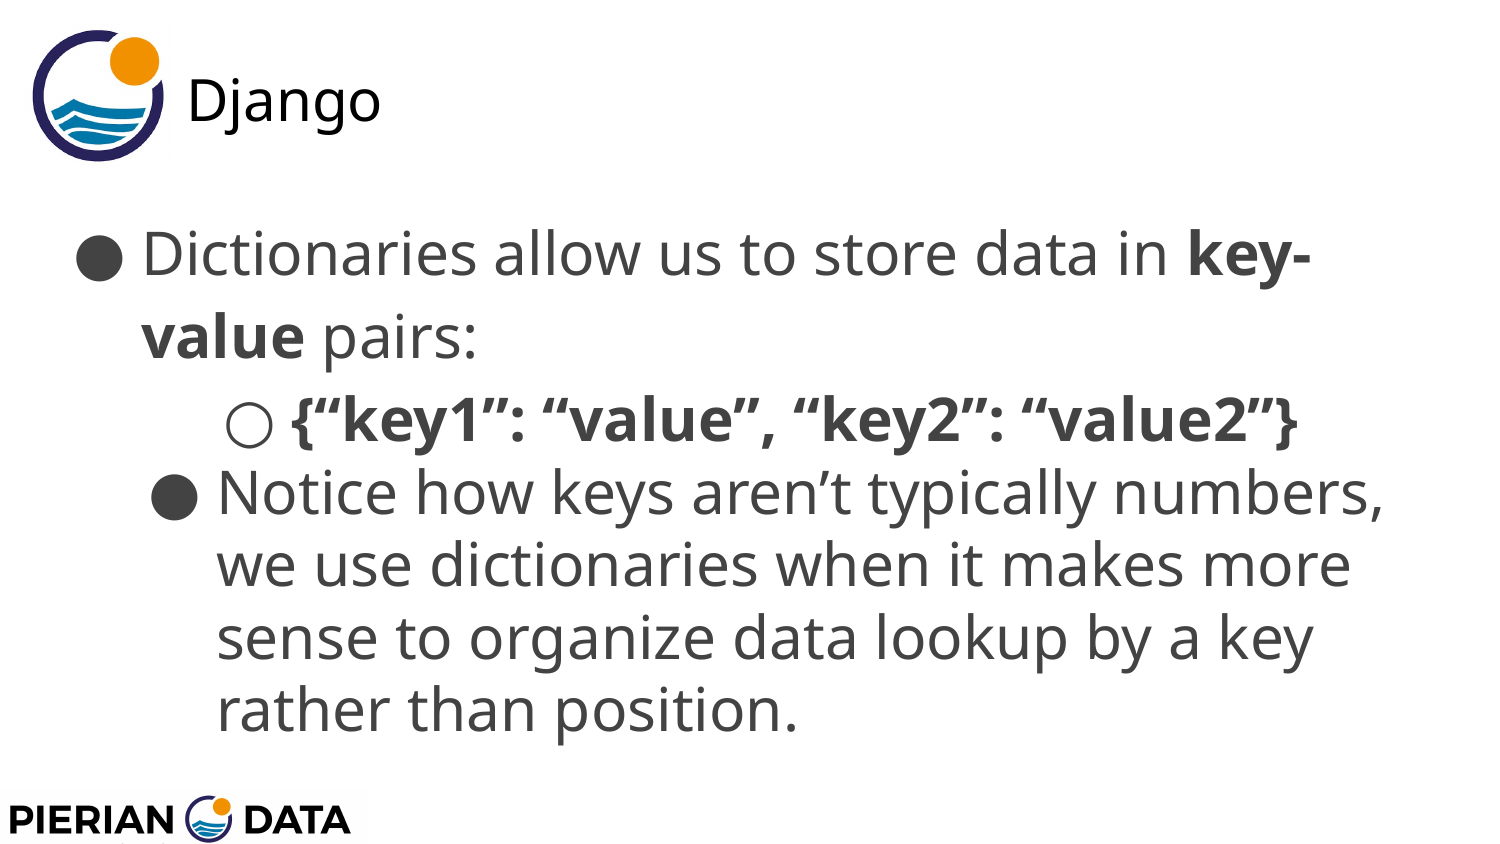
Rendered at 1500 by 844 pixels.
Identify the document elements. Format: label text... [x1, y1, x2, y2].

title Django [176, 48, 1449, 143]
picture [24, 24, 172, 167]
list Dictionaries allow us to store data in key-value pairs: {“key1”: “value”, “key2”: “value2”} Notice how keys aren’t typically numbers, we use dictionaries when it makes more sense to organize data lookup by a key rather than position. [51, 189, 1449, 750]
picture [0, 787, 368, 844]
